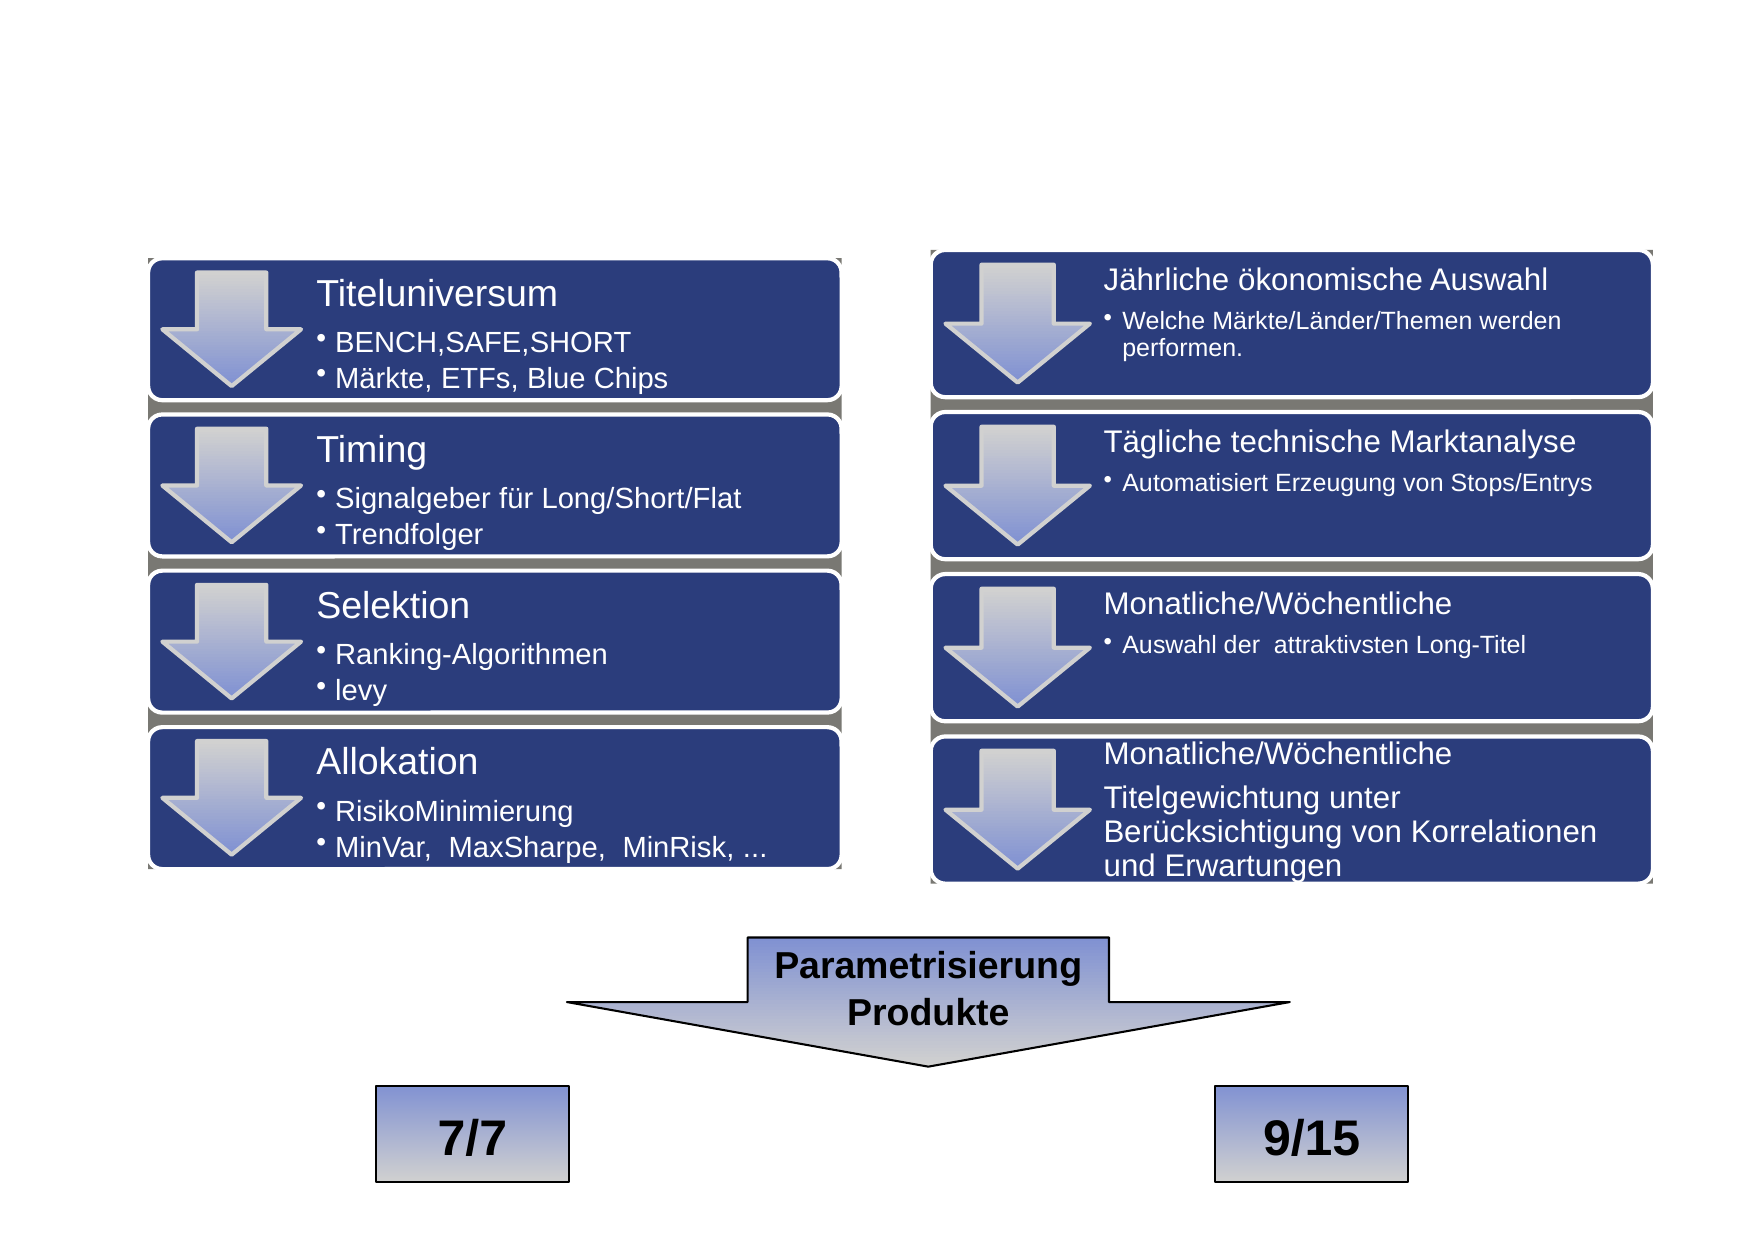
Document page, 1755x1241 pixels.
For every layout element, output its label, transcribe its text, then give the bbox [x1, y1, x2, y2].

text_box 9/15 [1215, 1086, 1409, 1182]
text_box Parametrisierung Produkte [566, 937, 1290, 1067]
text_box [147, 257, 842, 870]
text_box 7/7 [375, 1086, 569, 1182]
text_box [930, 249, 1654, 884]
